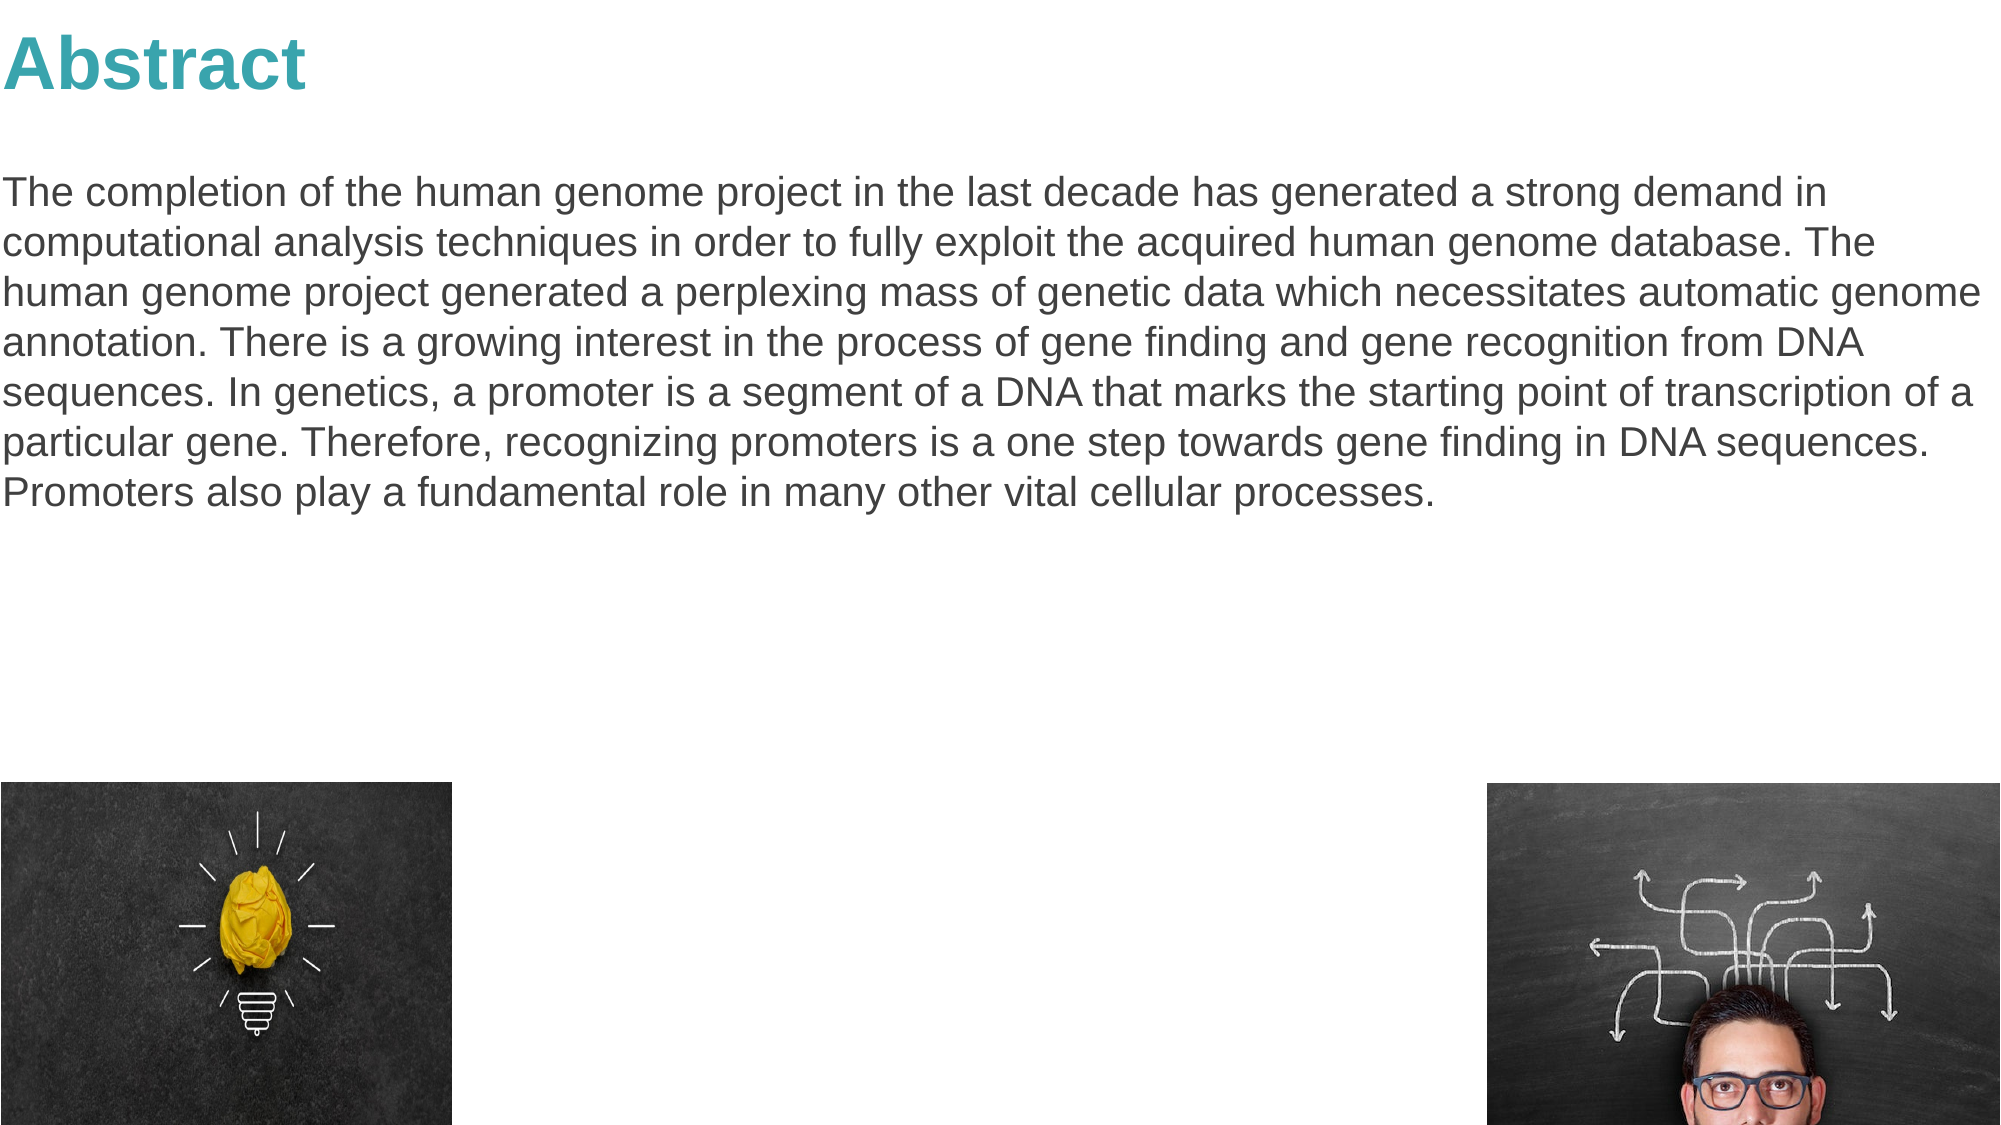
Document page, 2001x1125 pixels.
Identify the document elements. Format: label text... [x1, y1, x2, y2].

picture [1487, 783, 2000, 1125]
text_box Abstract The completion of the human genome project in the last decade has generated a strong demand in computational analysis techniques in order to fully exploit the acquired human genome database. The human genome project generated a perplexing mass of genetic data which necessitates automatic genome annotation. There is a growing interest in the process of gene finding and gene recognition from DNA sequences. In genetics, a promoter is a segment of a DNA that marks the starting point of transcription of a particular gene. Therefore, recognizing promoters is a one step towards gene finding in DNA sequences. Promoters also play a fundamental role in many other vital cellular processes. [0, 0, 2000, 515]
picture [1, 781, 452, 1125]
